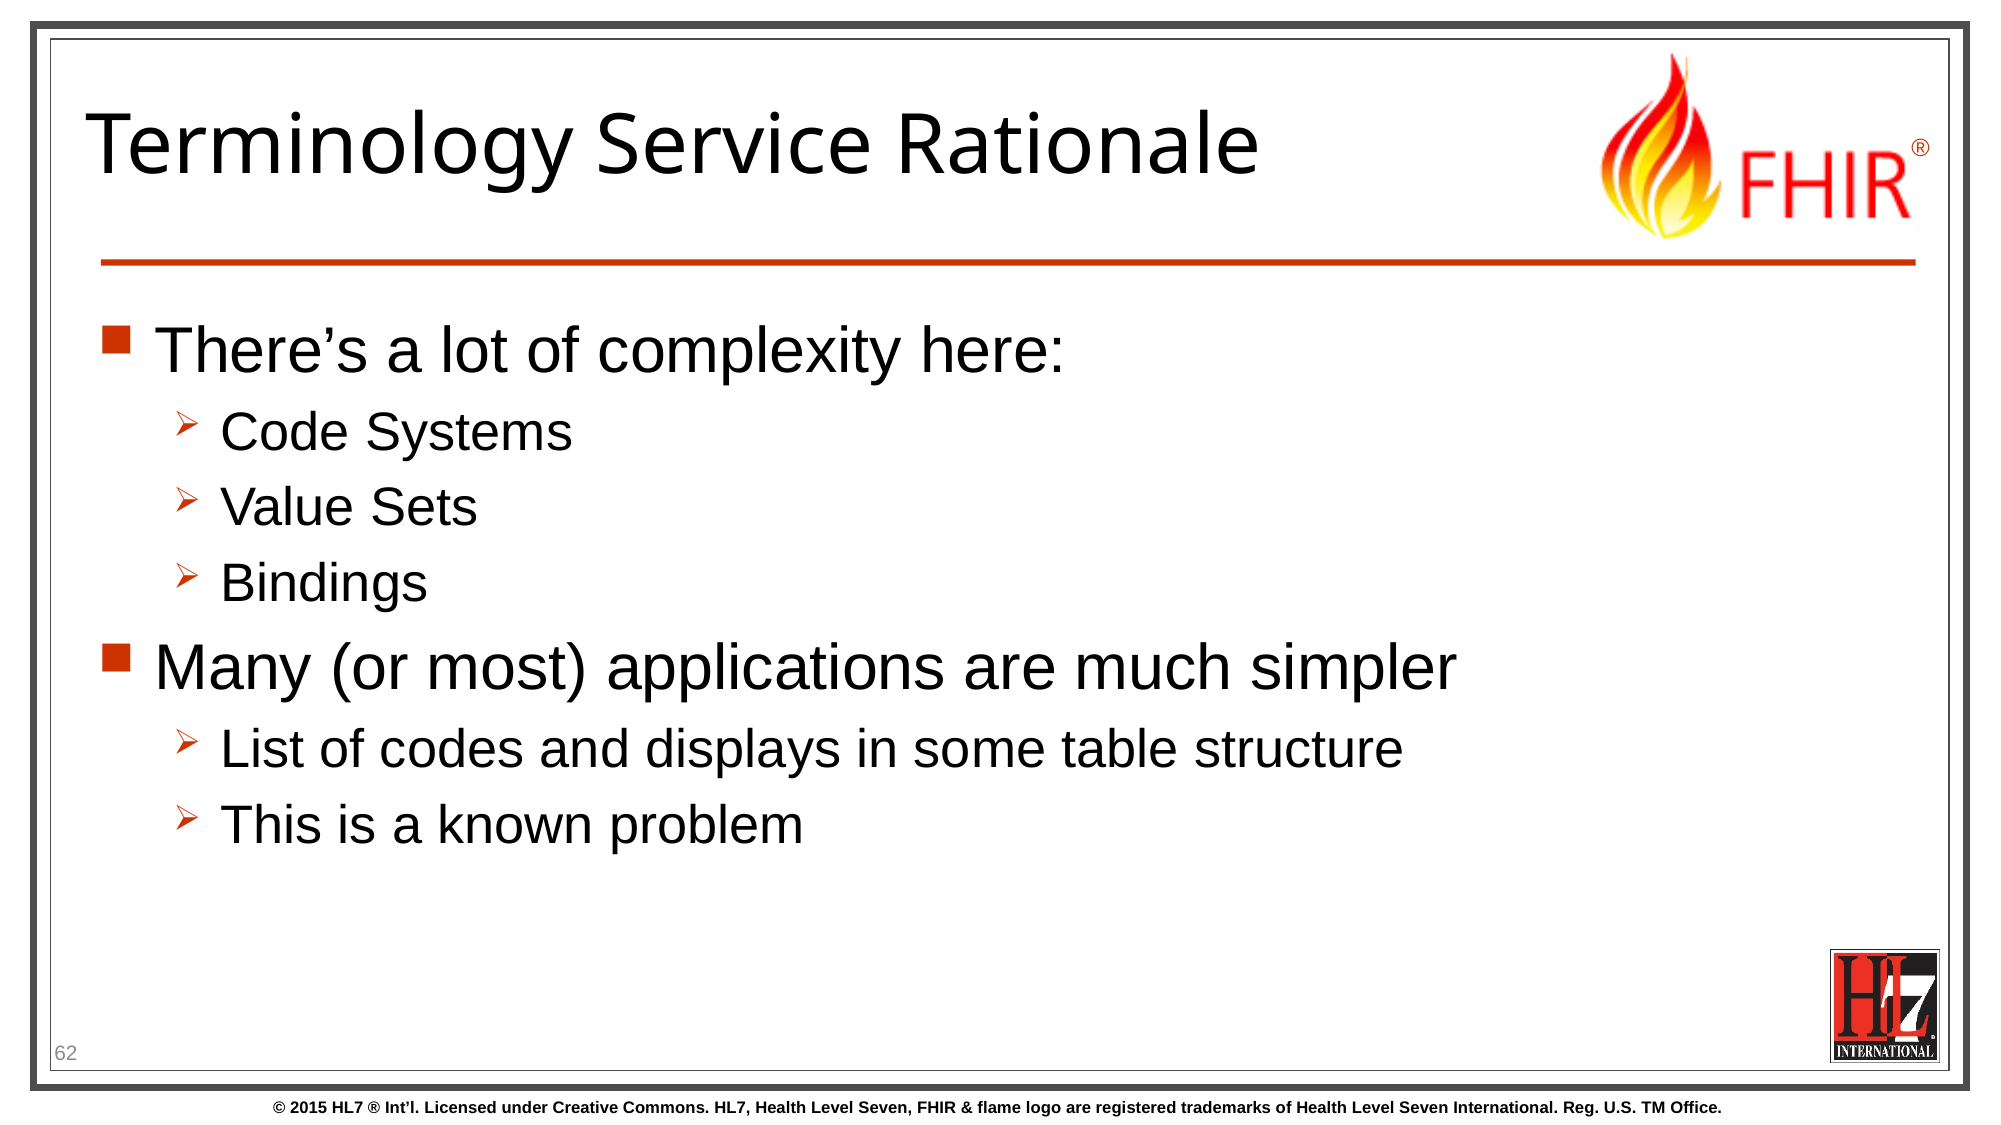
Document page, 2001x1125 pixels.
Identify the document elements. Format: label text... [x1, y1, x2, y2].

title Terminology Service Rationale [70, 54, 1595, 244]
list There’s a lot of complexity here: Code Systems Value Sets Bindings Many (or most) applications are much simpler List of codes and displays in some table structure This is a known problem [83, 299, 1917, 1059]
slide_number 62 [39, 1034, 197, 1071]
picture [1588, 42, 1923, 249]
picture [1830, 949, 1940, 1063]
